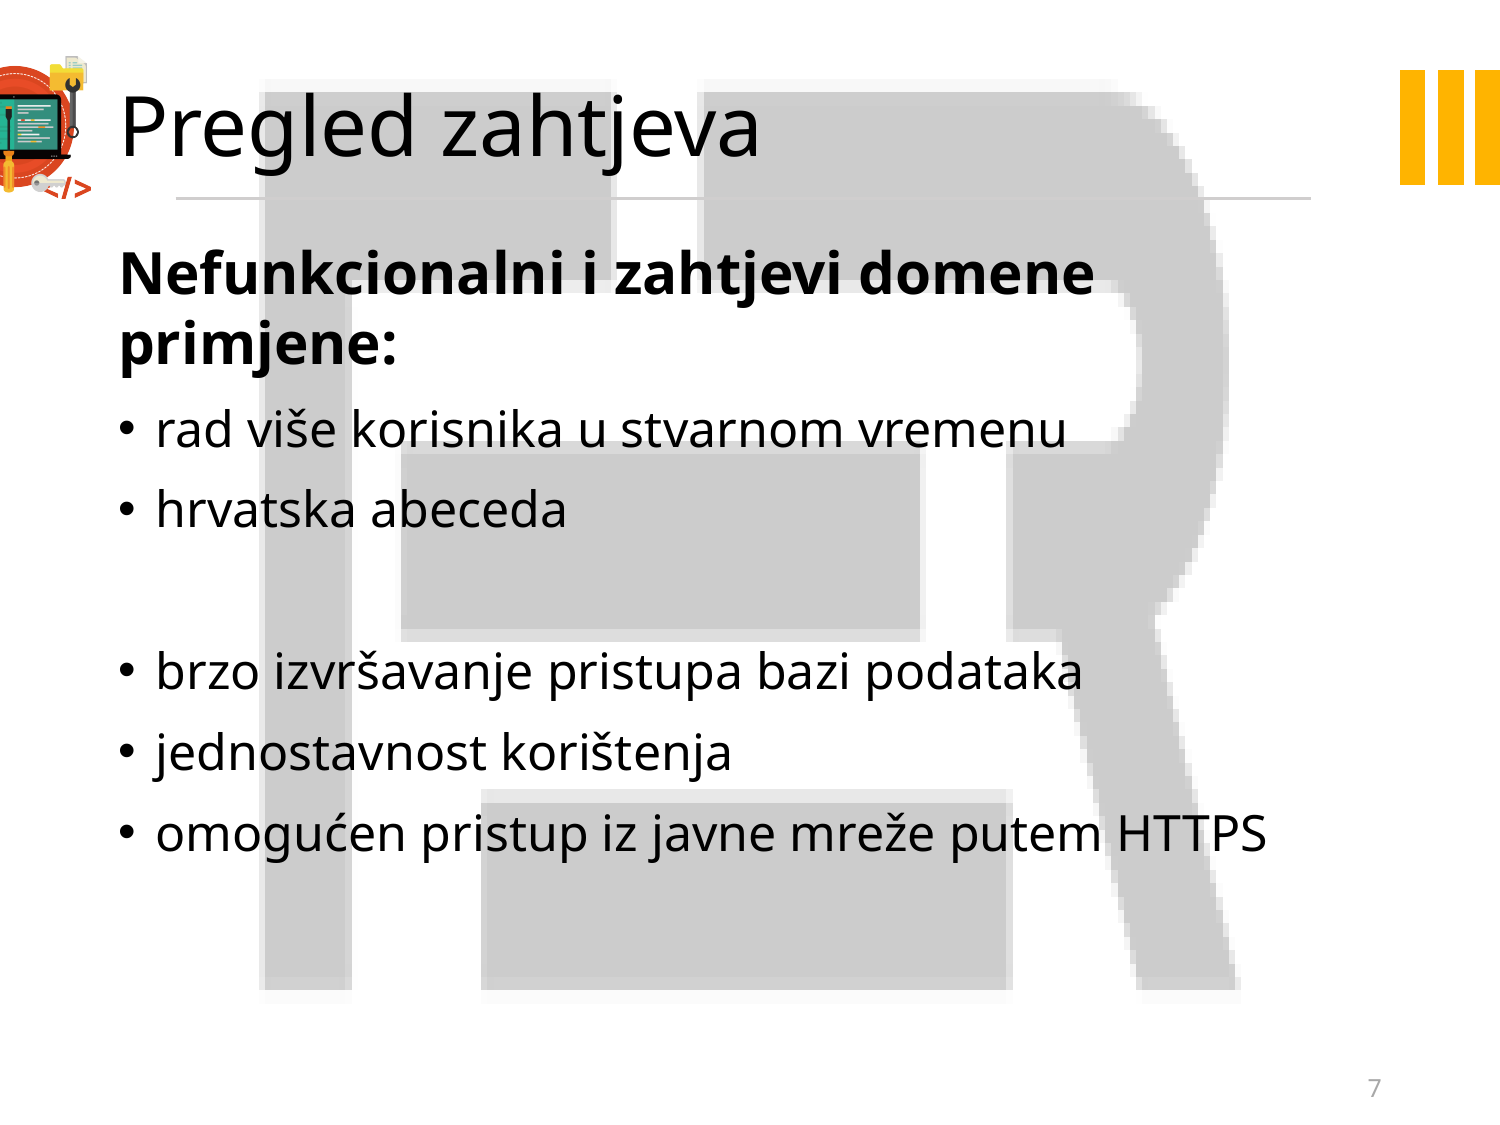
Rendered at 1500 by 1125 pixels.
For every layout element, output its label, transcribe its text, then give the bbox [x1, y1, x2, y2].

slide_number 7 [1310, 1065, 1397, 1125]
title Pregled zahtjeva [103, 59, 1397, 199]
picture [0, 56, 91, 199]
list Nefunkcionalni i zahtjevi domene primjene: rad više korisnika u stvarnom vremenu hrvatska abeceda brzo izvršavanje pristupa bazi podataka jednostavnost korištenja omogućen pristup iz javne mreže putem HTTPS [103, 228, 1397, 1038]
